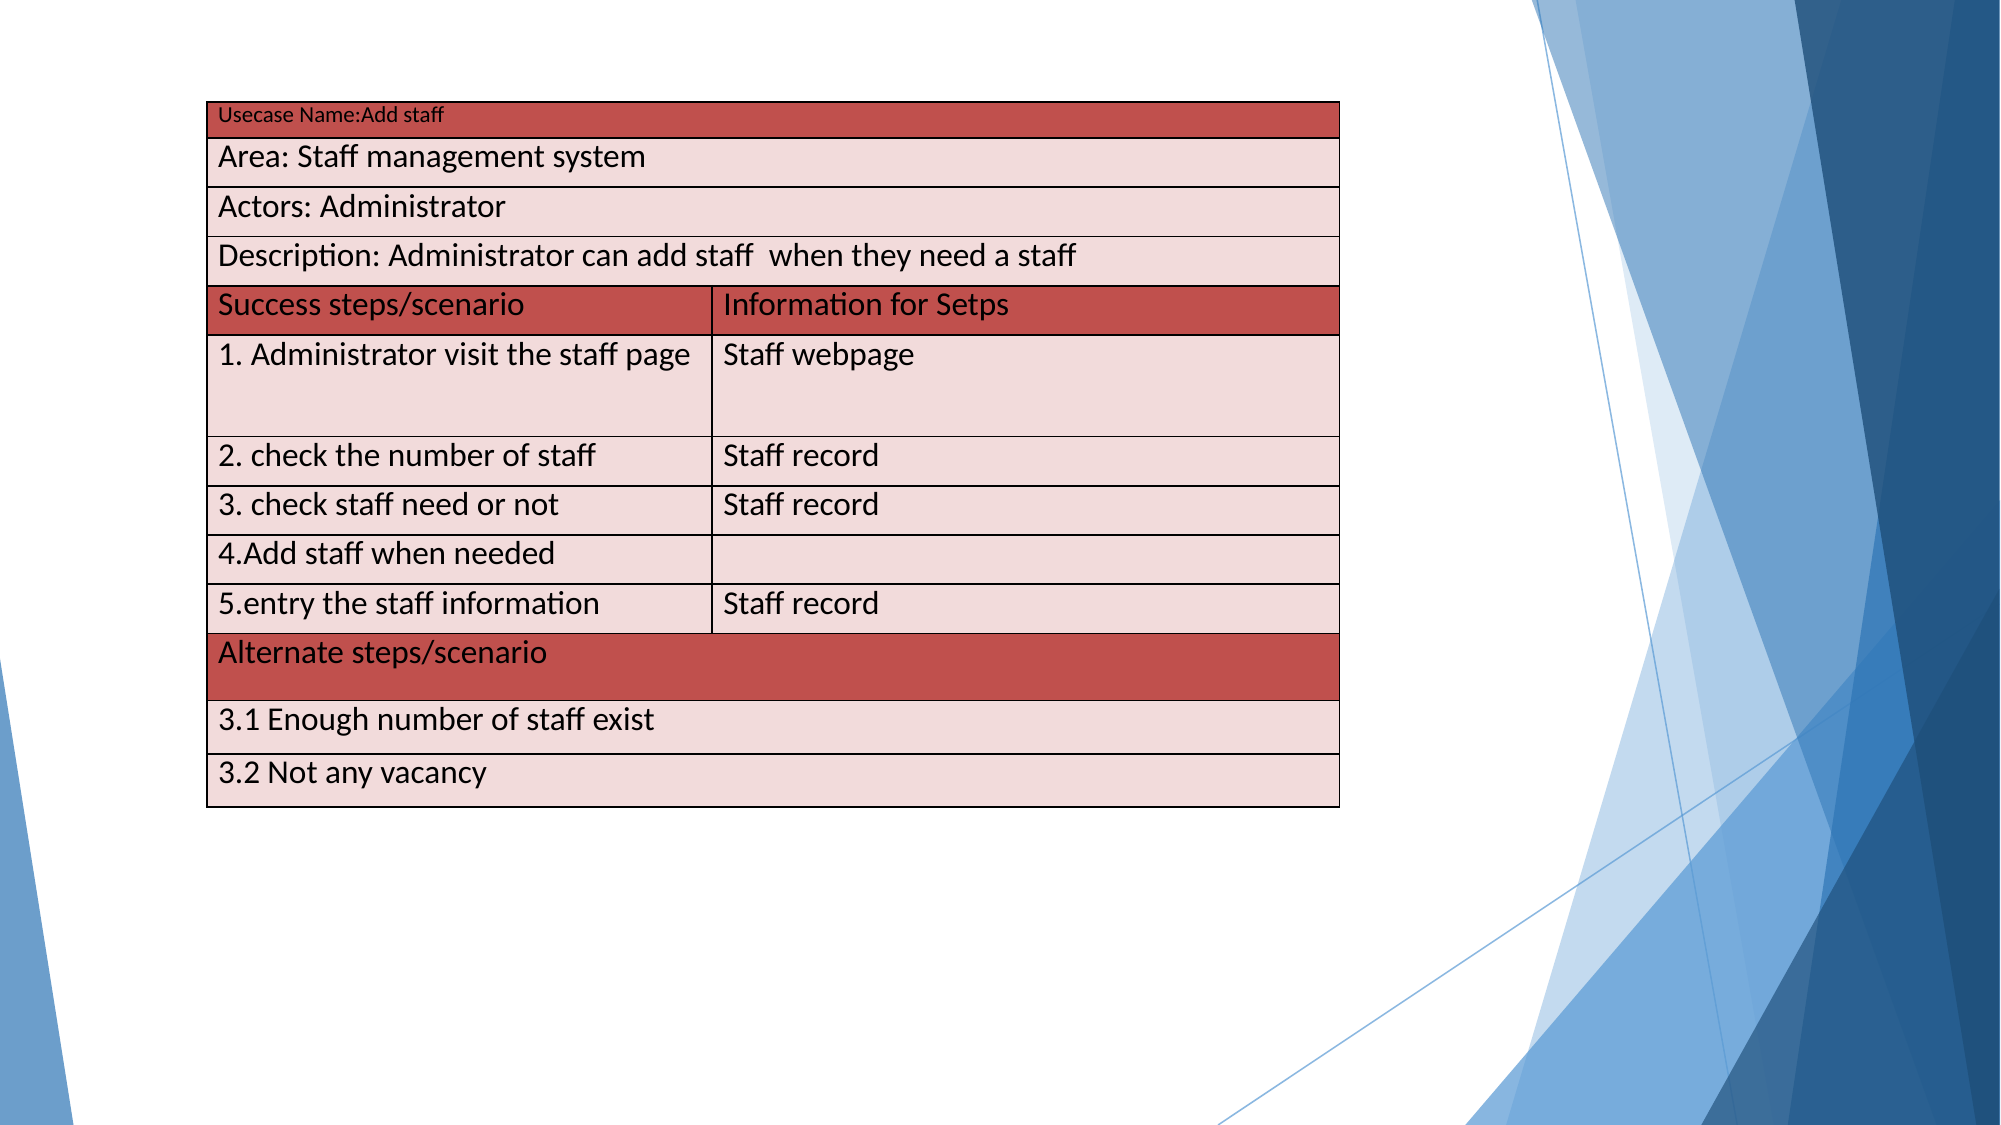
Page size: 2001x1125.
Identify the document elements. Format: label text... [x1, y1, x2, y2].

table_cell Staff webpage [713, 336, 1339, 436]
table_cell 3. check staff need or not [208, 487, 711, 534]
table_cell 4.Add staff when needed [208, 536, 711, 583]
table_cell 3.2 Not any vacancy [208, 755, 1339, 806]
table_cell Description: Administrator can add staff when they need a staff [208, 237, 1339, 285]
table_cell Staff record [713, 487, 1339, 534]
table_cell 5.entry the staff information [208, 585, 711, 633]
table_cell 3.1 Enough number of staff exist [208, 701, 1339, 753]
table_cell 1. Administrator visit the staff page [208, 336, 711, 436]
table_cell Success steps/scenario [208, 287, 711, 334]
table_cell Alternate steps/scenario [208, 634, 1339, 700]
table_cell Actors: Administrator [208, 188, 1339, 236]
table_header Usecase Name:Add staff [208, 103, 1339, 137]
table_cell 2. check the number of staff [208, 437, 711, 485]
table_cell Information for Setps [713, 287, 1339, 334]
table_cell Staff record [713, 437, 1339, 485]
table_cell Area: Staff management system [208, 139, 1339, 186]
table_cell [713, 536, 1339, 583]
table_cell Staff record [713, 585, 1339, 633]
